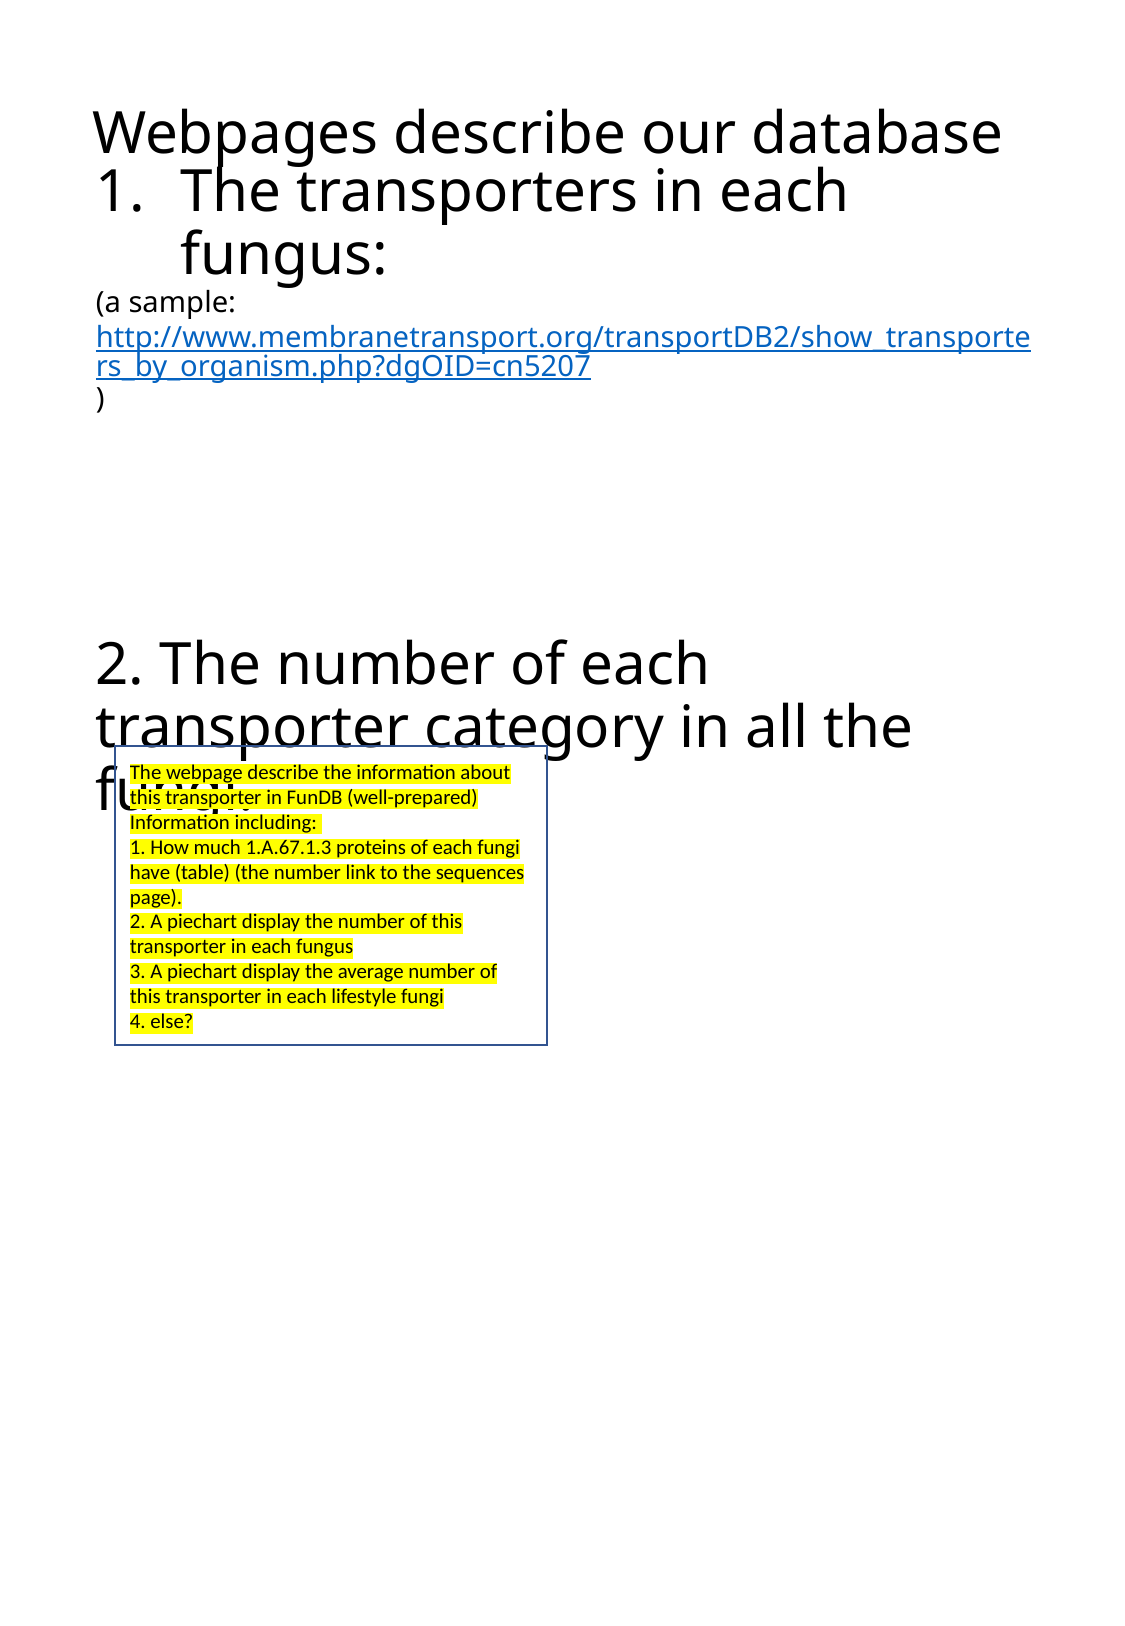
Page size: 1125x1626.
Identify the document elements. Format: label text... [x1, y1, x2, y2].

text_box The webpage describe the information about this transporter in FunDB (well-prepared) Information including: 1. How much 1.A.67.1.3 proteins of each fungi have (table) (the number link to the sequences page). 2. A piechart display the number of this transporter in each fungus 3. A piechart display the average number of this transporter in each lifestyle fungi 4. else? [114, 745, 548, 1046]
text_box The transporters in each fungus: (a sample: http://www.membranetransport.org/transportDB2/show_transporters_by_organism.php?dgOID=cn5207) 2. The number of each transporter category in all the fungi. [80, 214, 1052, 742]
title Webpages describe our database [77, 86, 1048, 183]
